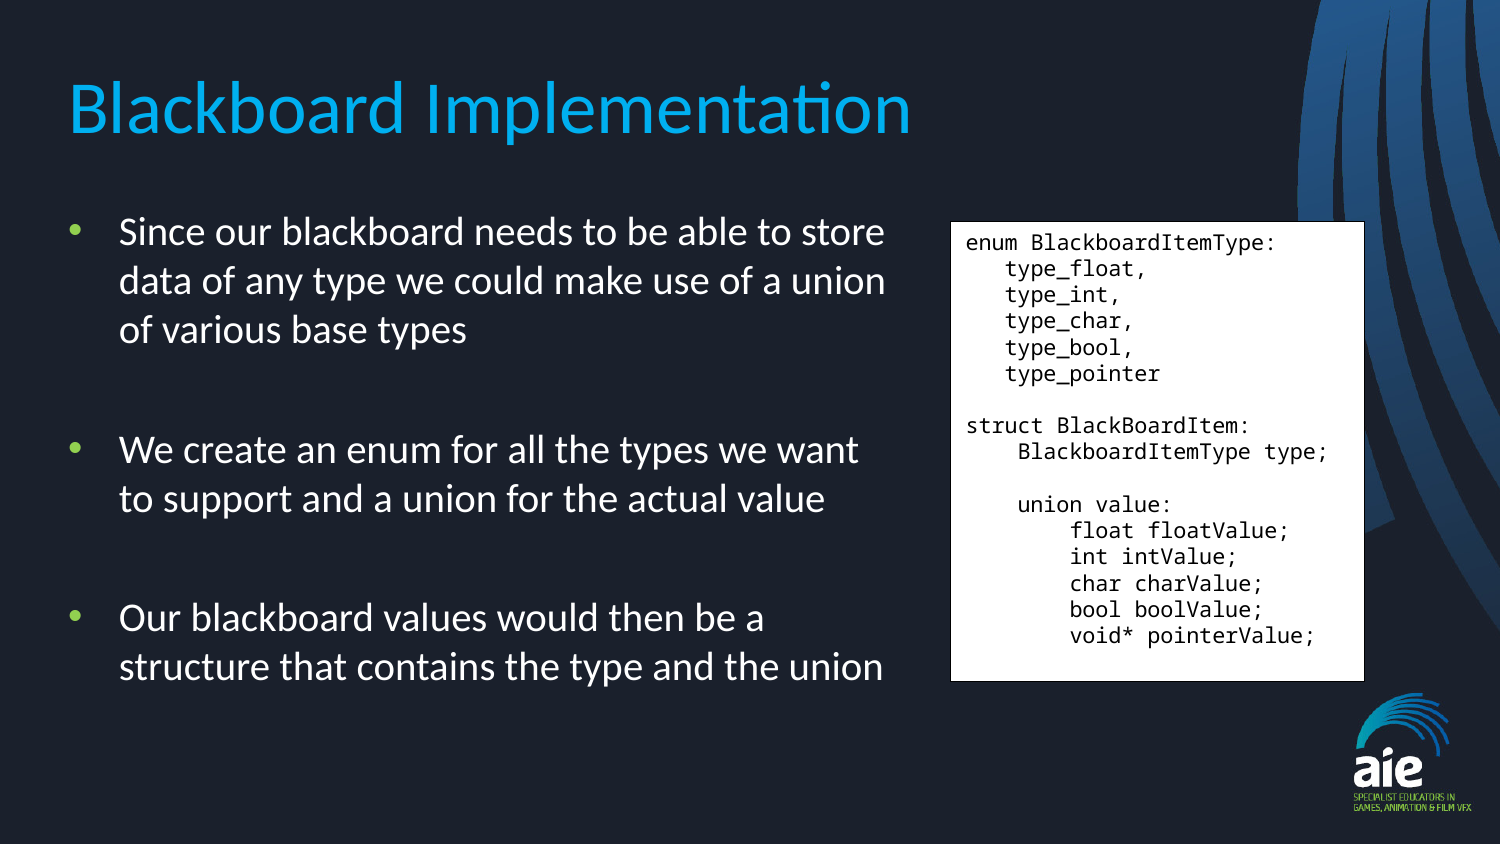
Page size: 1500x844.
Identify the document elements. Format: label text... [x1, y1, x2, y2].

picture [0, 0, 1500, 844]
title Blackboard Implementation [53, 33, 1425, 175]
list Since our blackboard needs to be able to store data of any type we could make use of a union of various base types We create an enum for all the types we want to support and a union for the actual value Our blackboard values would then be a structure that contains the type and the union [53, 197, 904, 753]
text_box enum BlackboardItemType: type_float, type_int, type_char, type_bool, type_pointer struct BlackBoardItem: BlackboardItemType type; union value: float floatValue; int intValue; char charValue; bool boolValue; void* pointerValue; [950, 221, 1365, 682]
